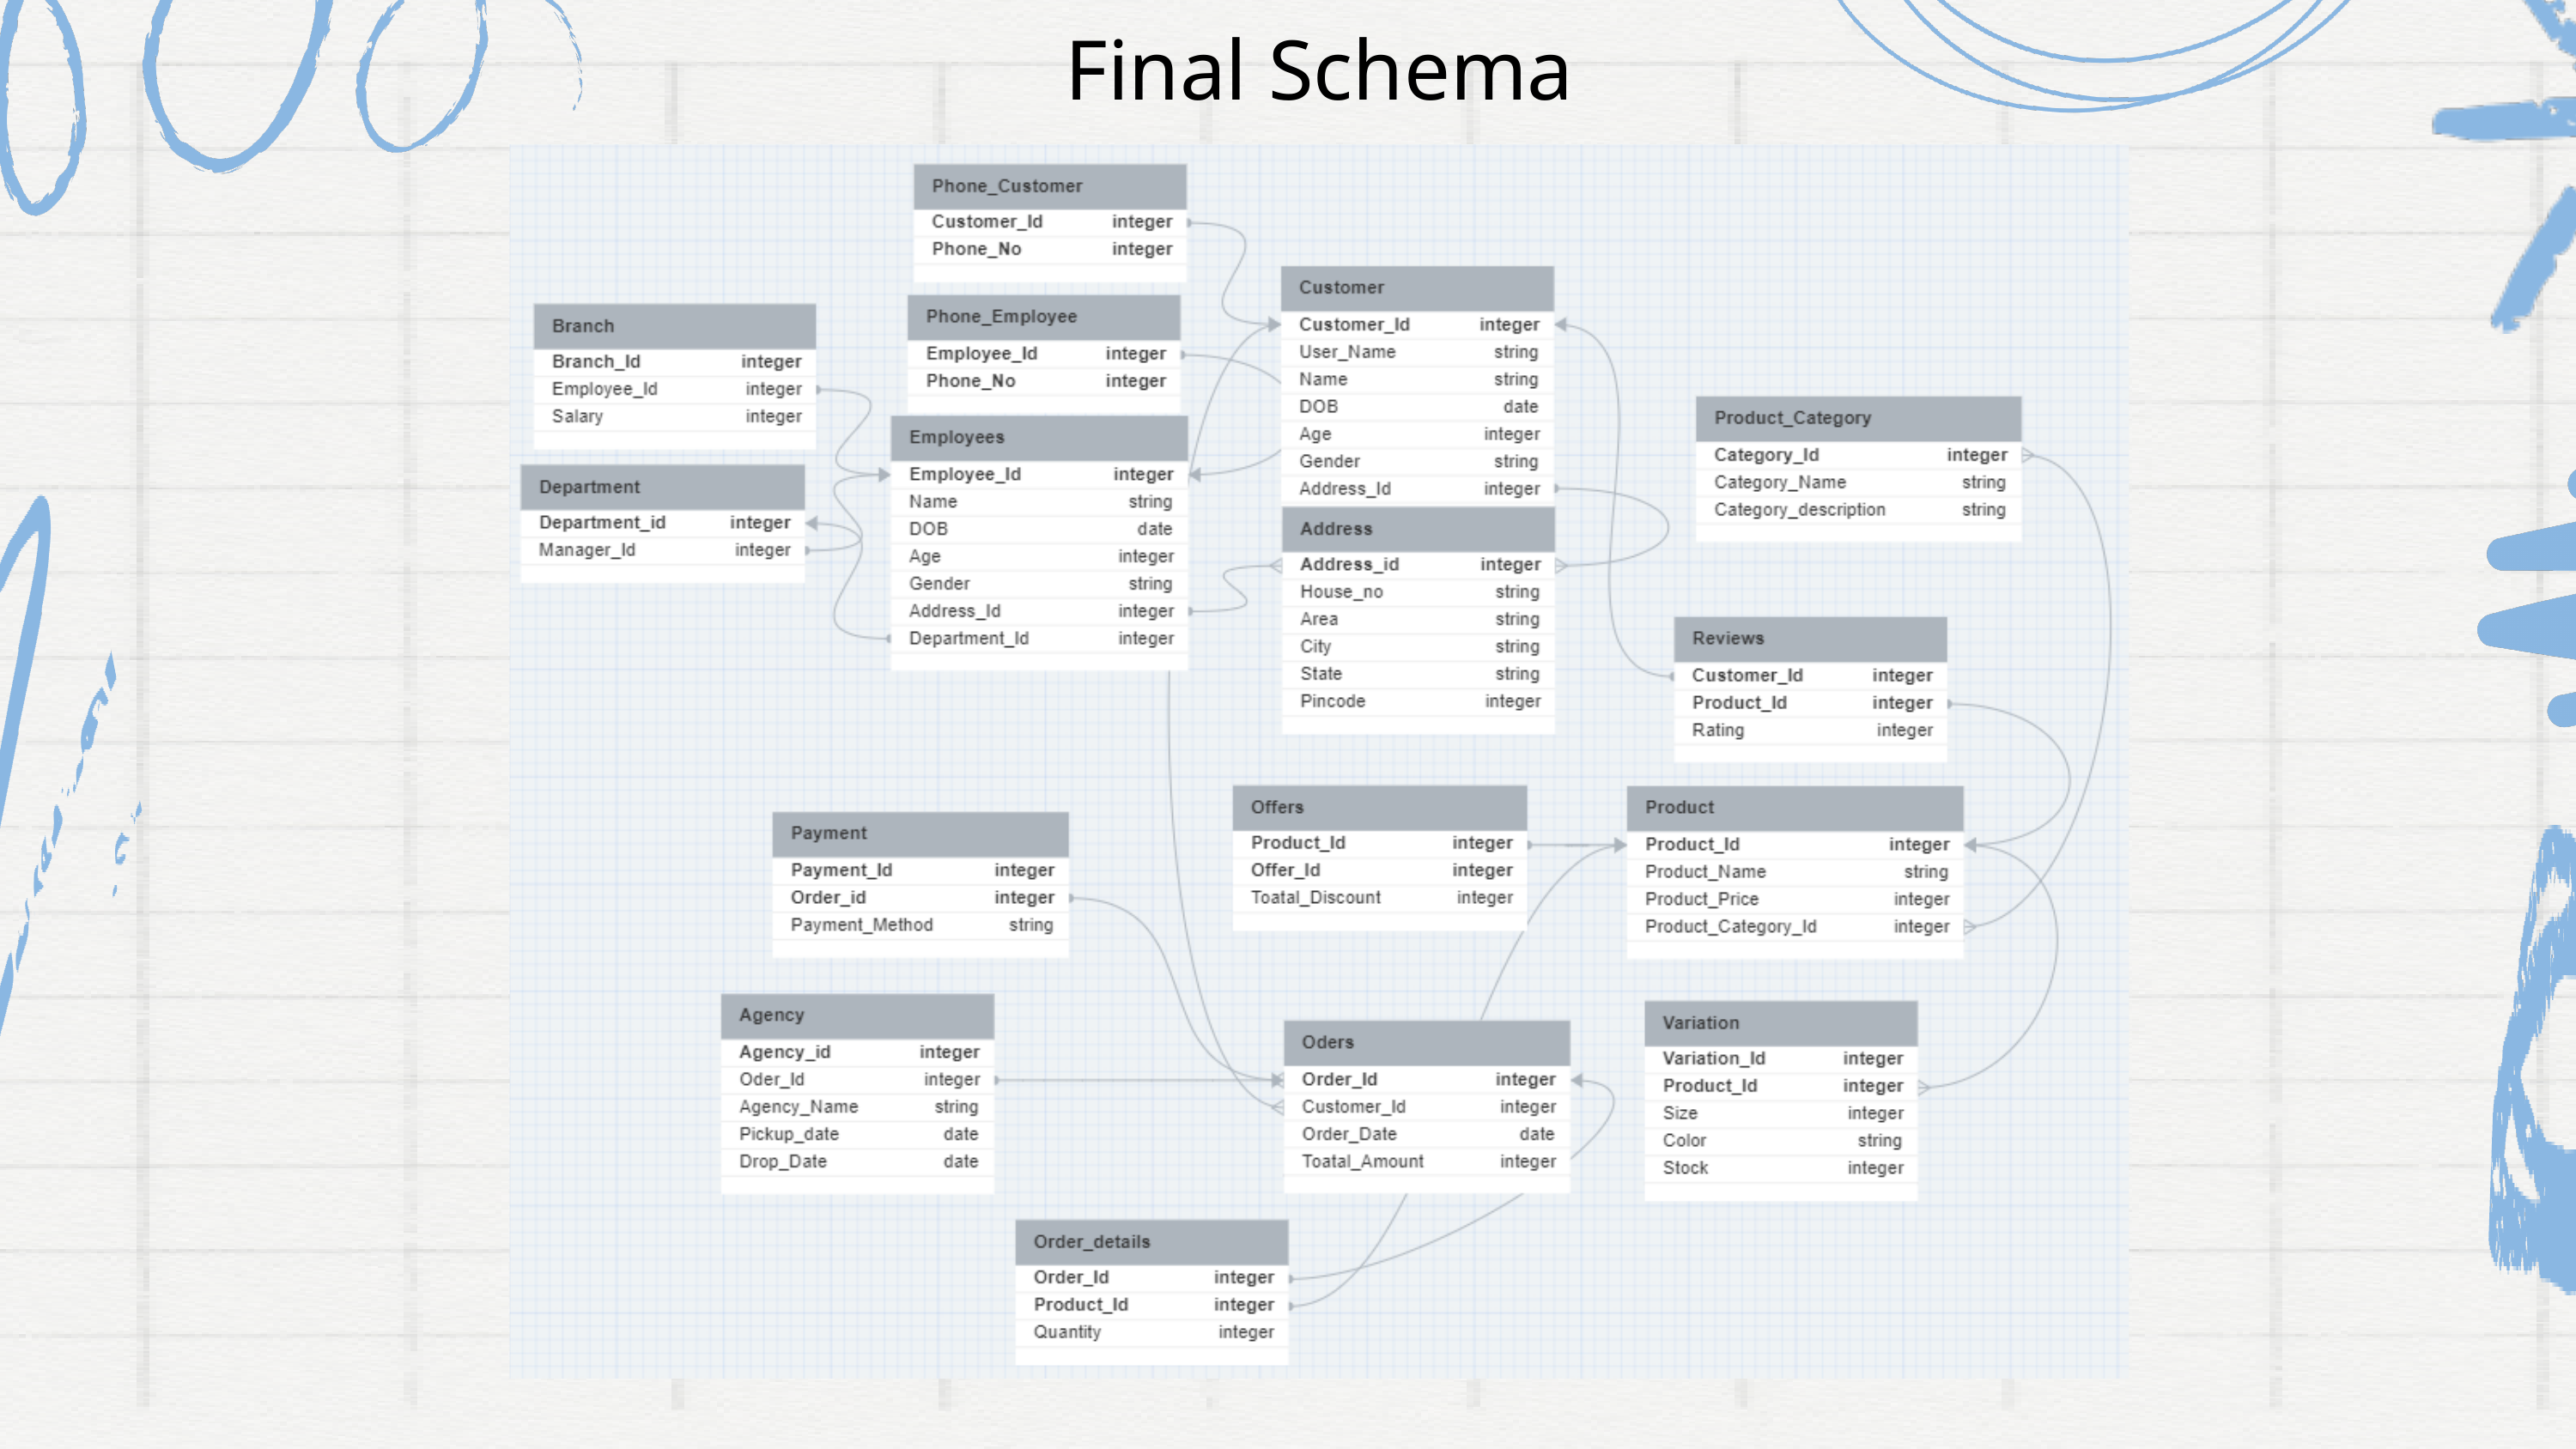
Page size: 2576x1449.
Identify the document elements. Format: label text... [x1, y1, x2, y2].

text_box [2431, 0, 2576, 334]
text_box [0, 0, 2576, 1449]
text_box [0, 0, 583, 216]
text_box Final Schema [773, 36, 1867, 117]
text_box [0, 333, 181, 1046]
text_box [2486, 822, 2576, 1301]
text_box [2464, 334, 2576, 838]
text_box [1803, 0, 2409, 116]
text_box [509, 144, 2129, 1379]
